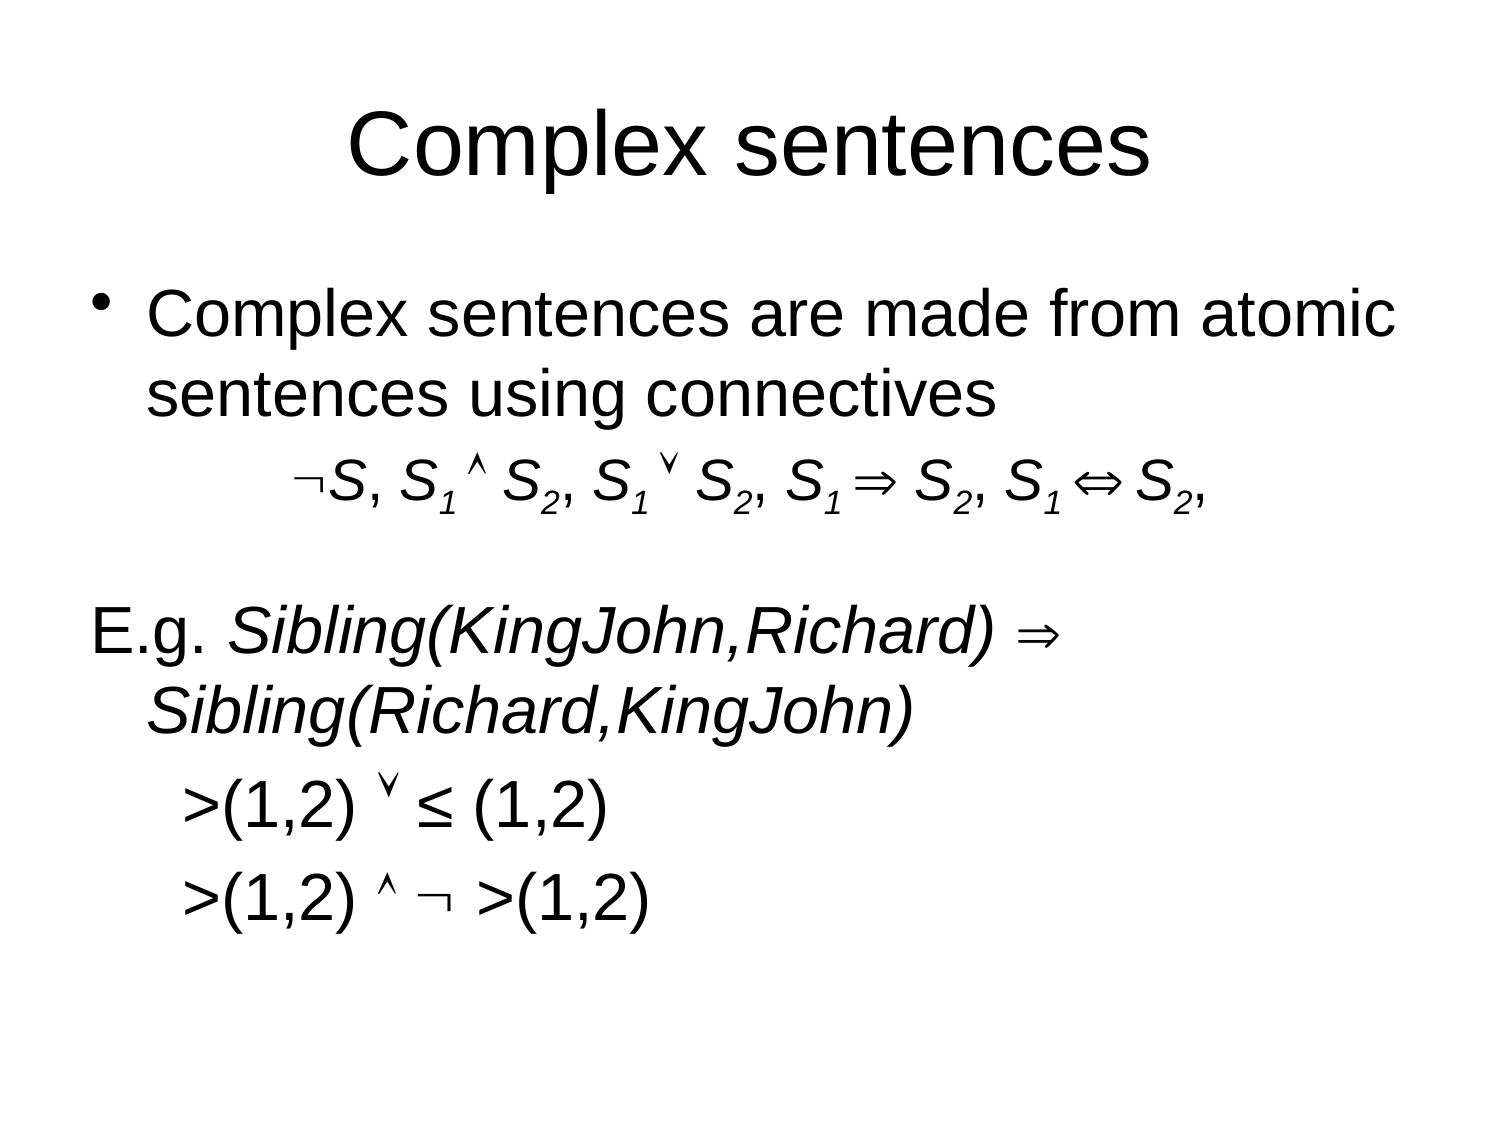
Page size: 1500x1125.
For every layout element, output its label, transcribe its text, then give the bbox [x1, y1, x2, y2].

title Complex sentences [75, 45, 1425, 233]
list Complex sentences are made from atomic sentences using connectives S, S1  S2, S1  S2, S1  S2, S1  S2, E.g. Sibling(KingJohn,Richard)  Sibling(Richard,KingJohn) >(1,2)  ≤ (1,2) >(1,2)   >(1,2) [75, 262, 1425, 1005]
